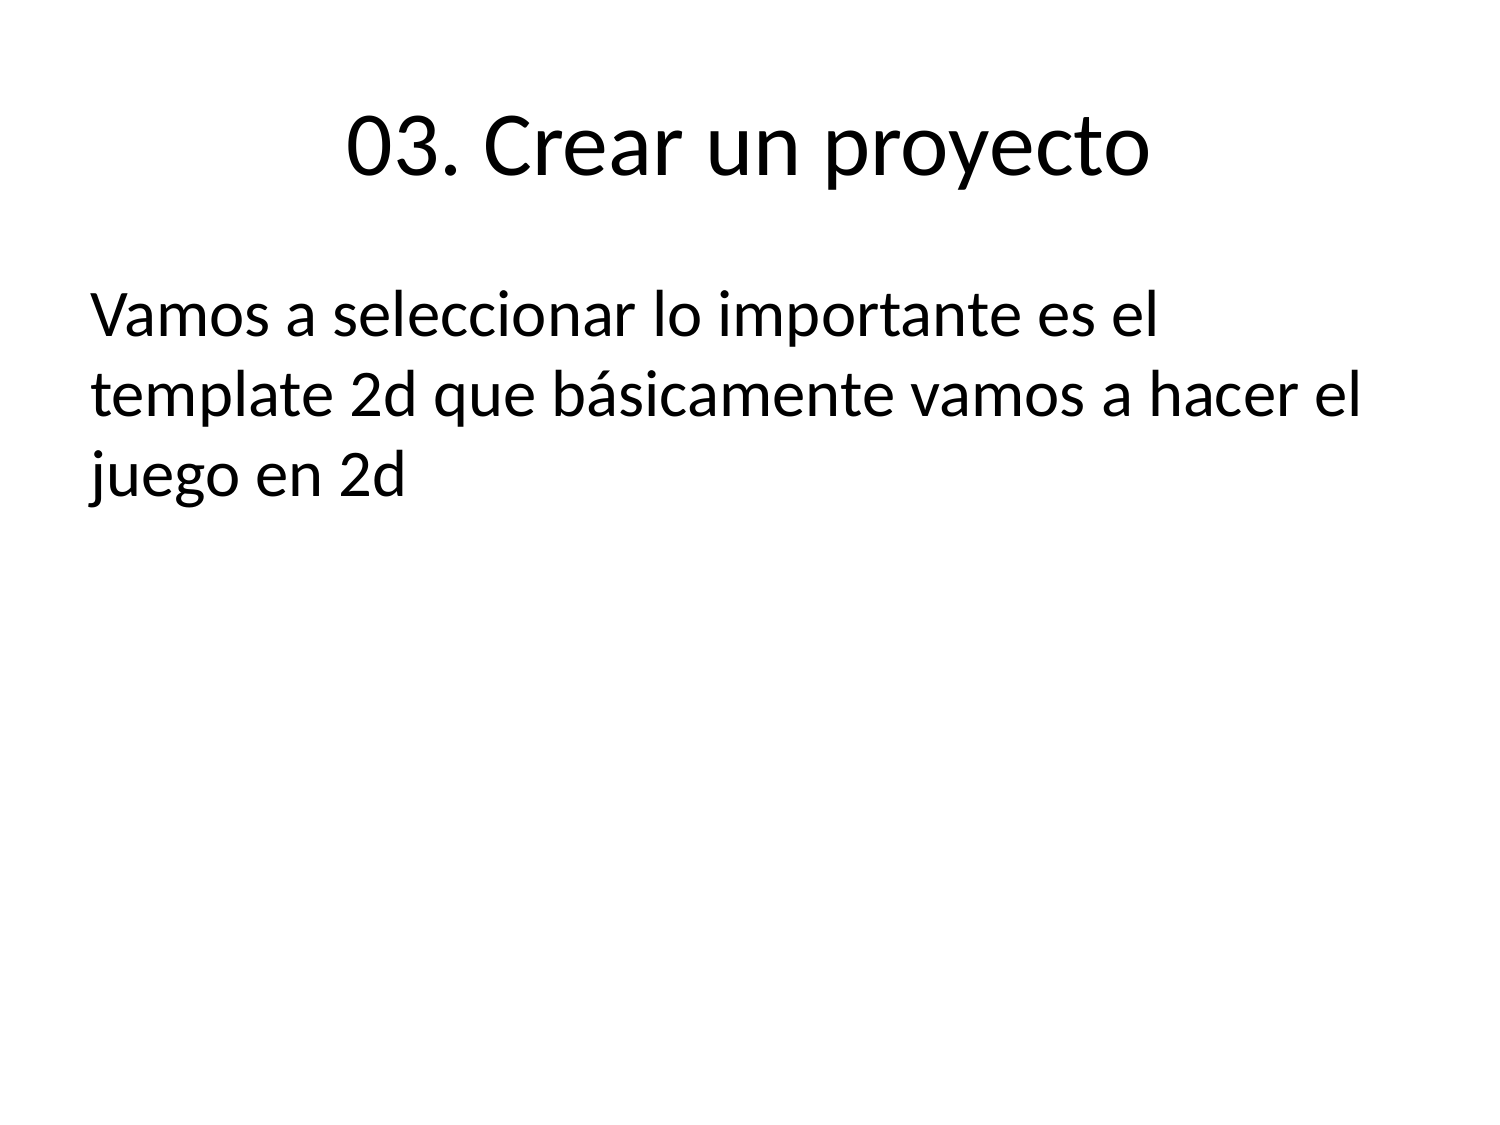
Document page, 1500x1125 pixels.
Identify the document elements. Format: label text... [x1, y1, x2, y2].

title 03. Crear un proyecto [75, 45, 1425, 233]
list Vamos a seleccionar lo importante es el template 2d que básicamente vamos a hacer el juego en 2d [75, 262, 1425, 1005]
